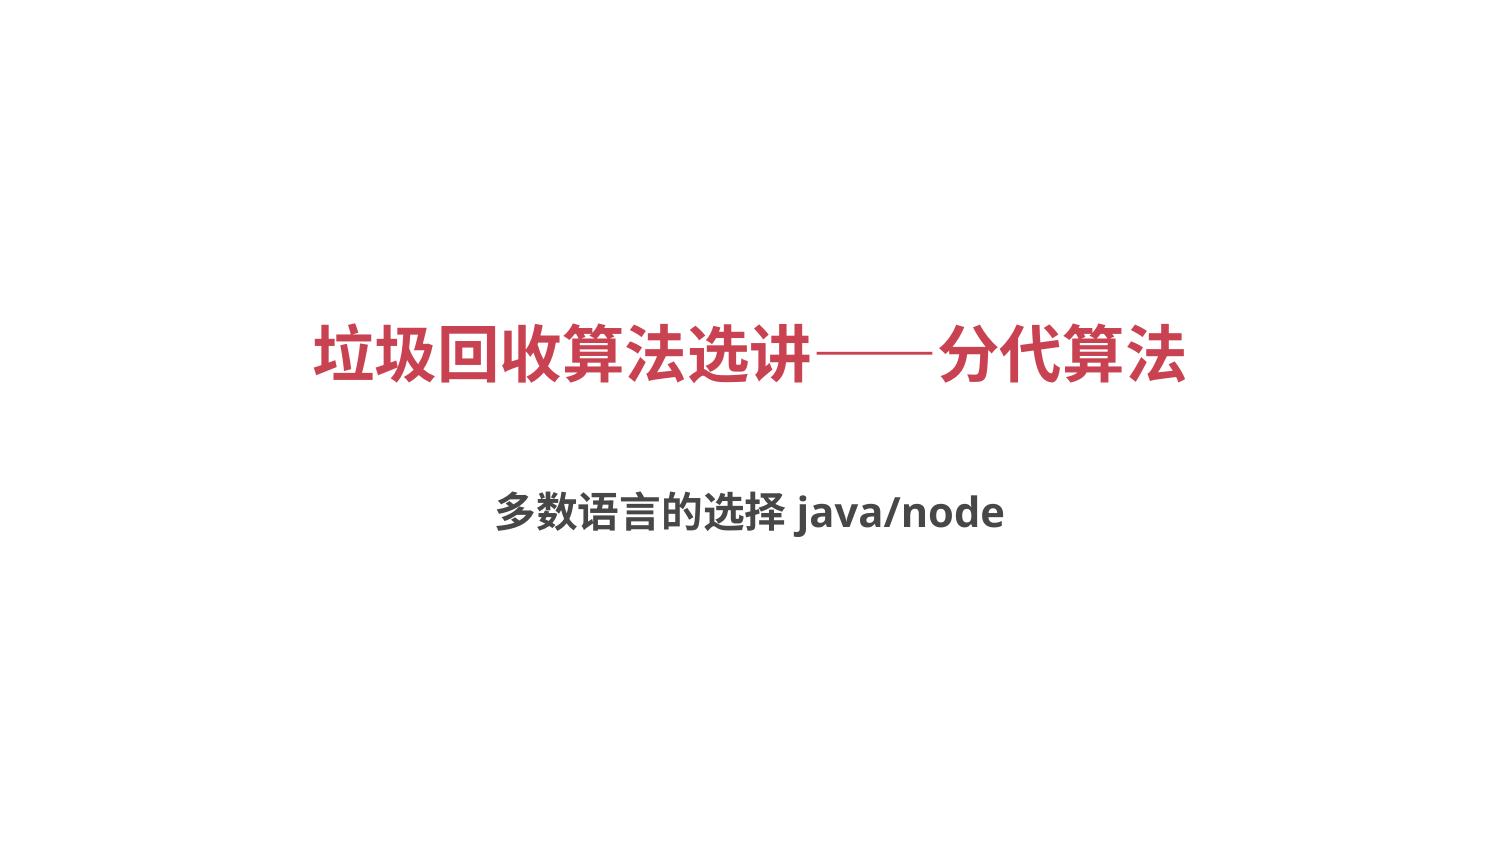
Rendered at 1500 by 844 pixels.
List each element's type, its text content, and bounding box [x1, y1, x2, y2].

subtitle 多数语言的选择java/node [224, 477, 1276, 694]
title 垃圾回收算法选讲——分代算法 [112, 261, 1388, 444]
